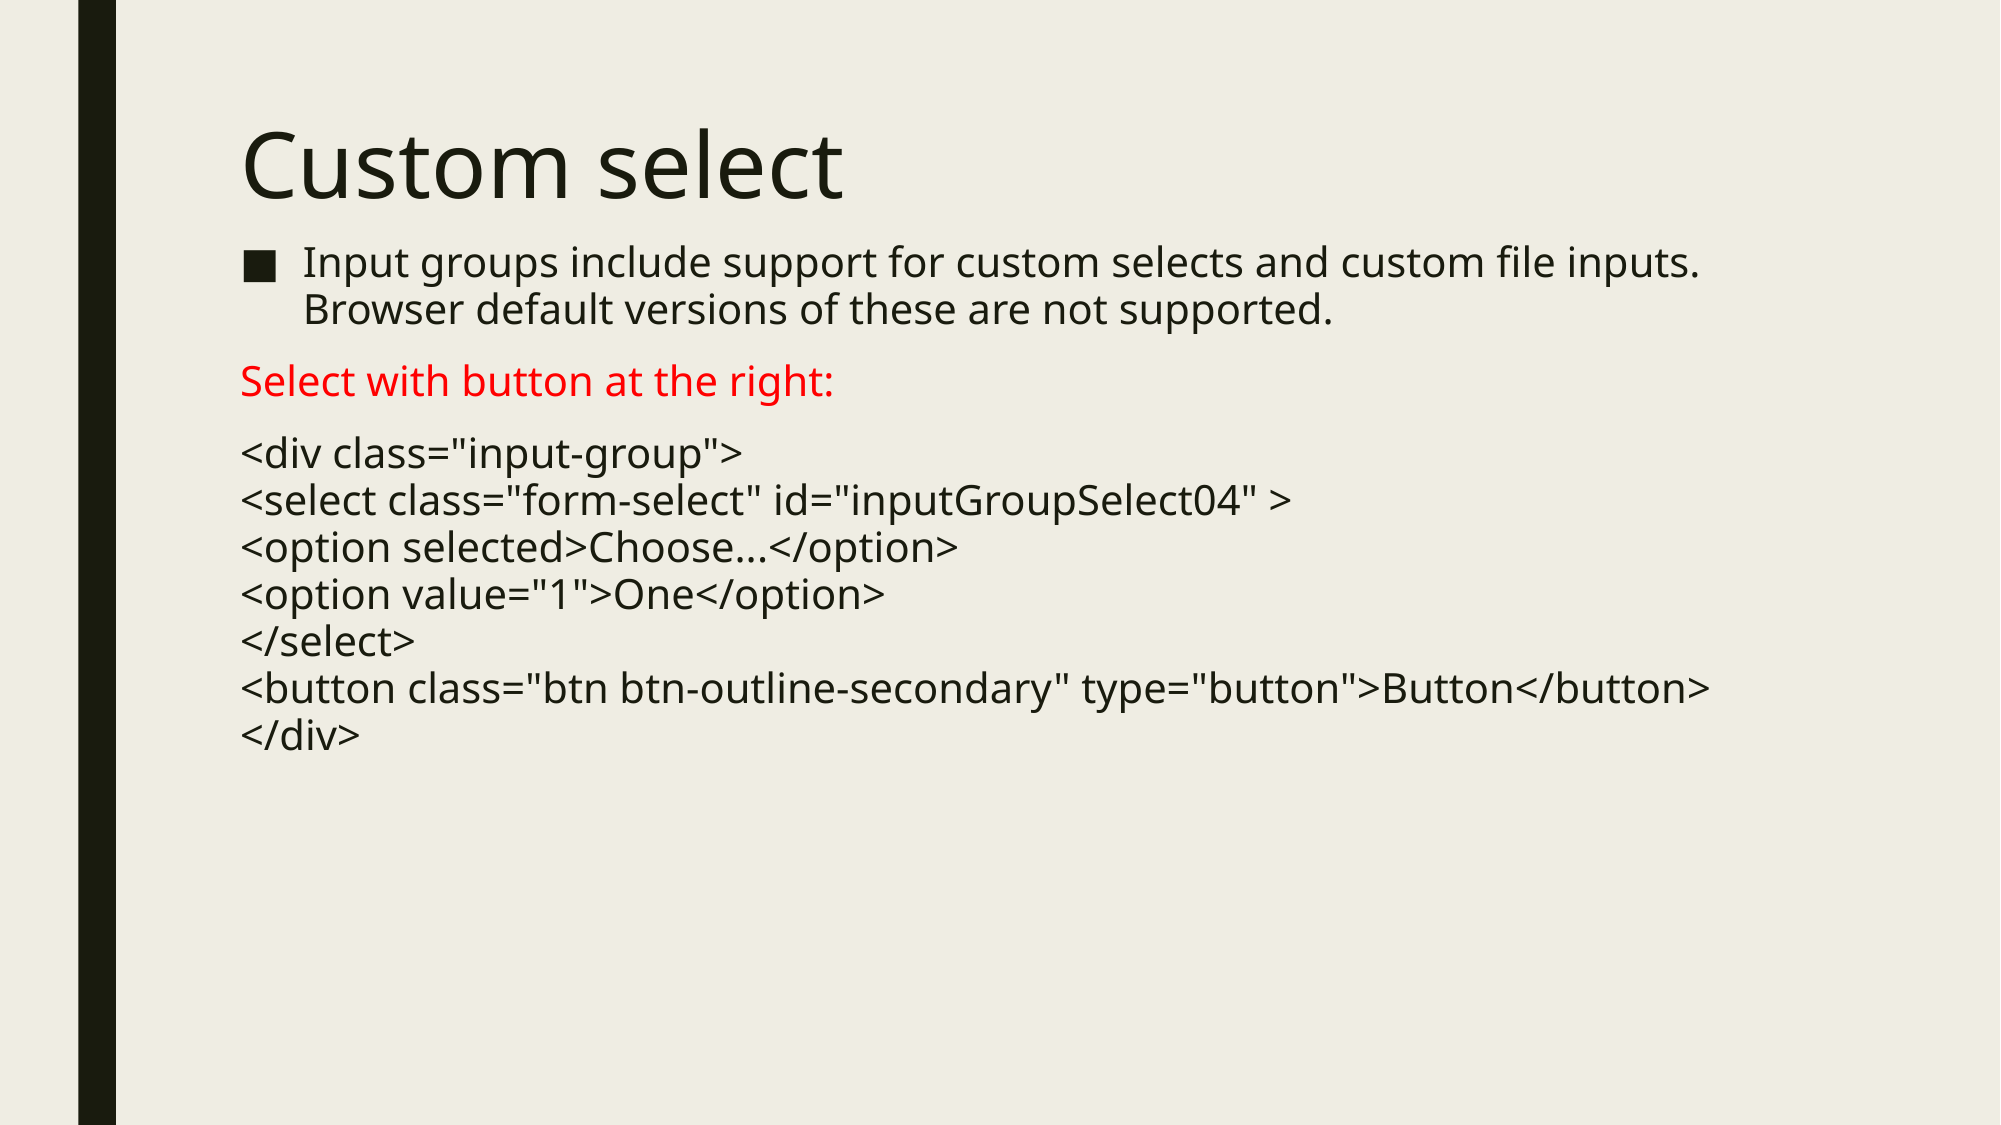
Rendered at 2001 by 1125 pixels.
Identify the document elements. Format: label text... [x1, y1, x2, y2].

list Input groups include support for custom selects and custom file inputs. Browser default versions of these are not supported. Select with button at the right: <div class="input-group"> <select class="form-select" id="inputGroupSelect04" > <option selected>Choose...</option> <option value="1">One</option> </select> <button class="btn btn-outline-secondary" type="button">Button</button> </div> [225, 232, 1800, 963]
title Custom select [225, 112, 1800, 232]
